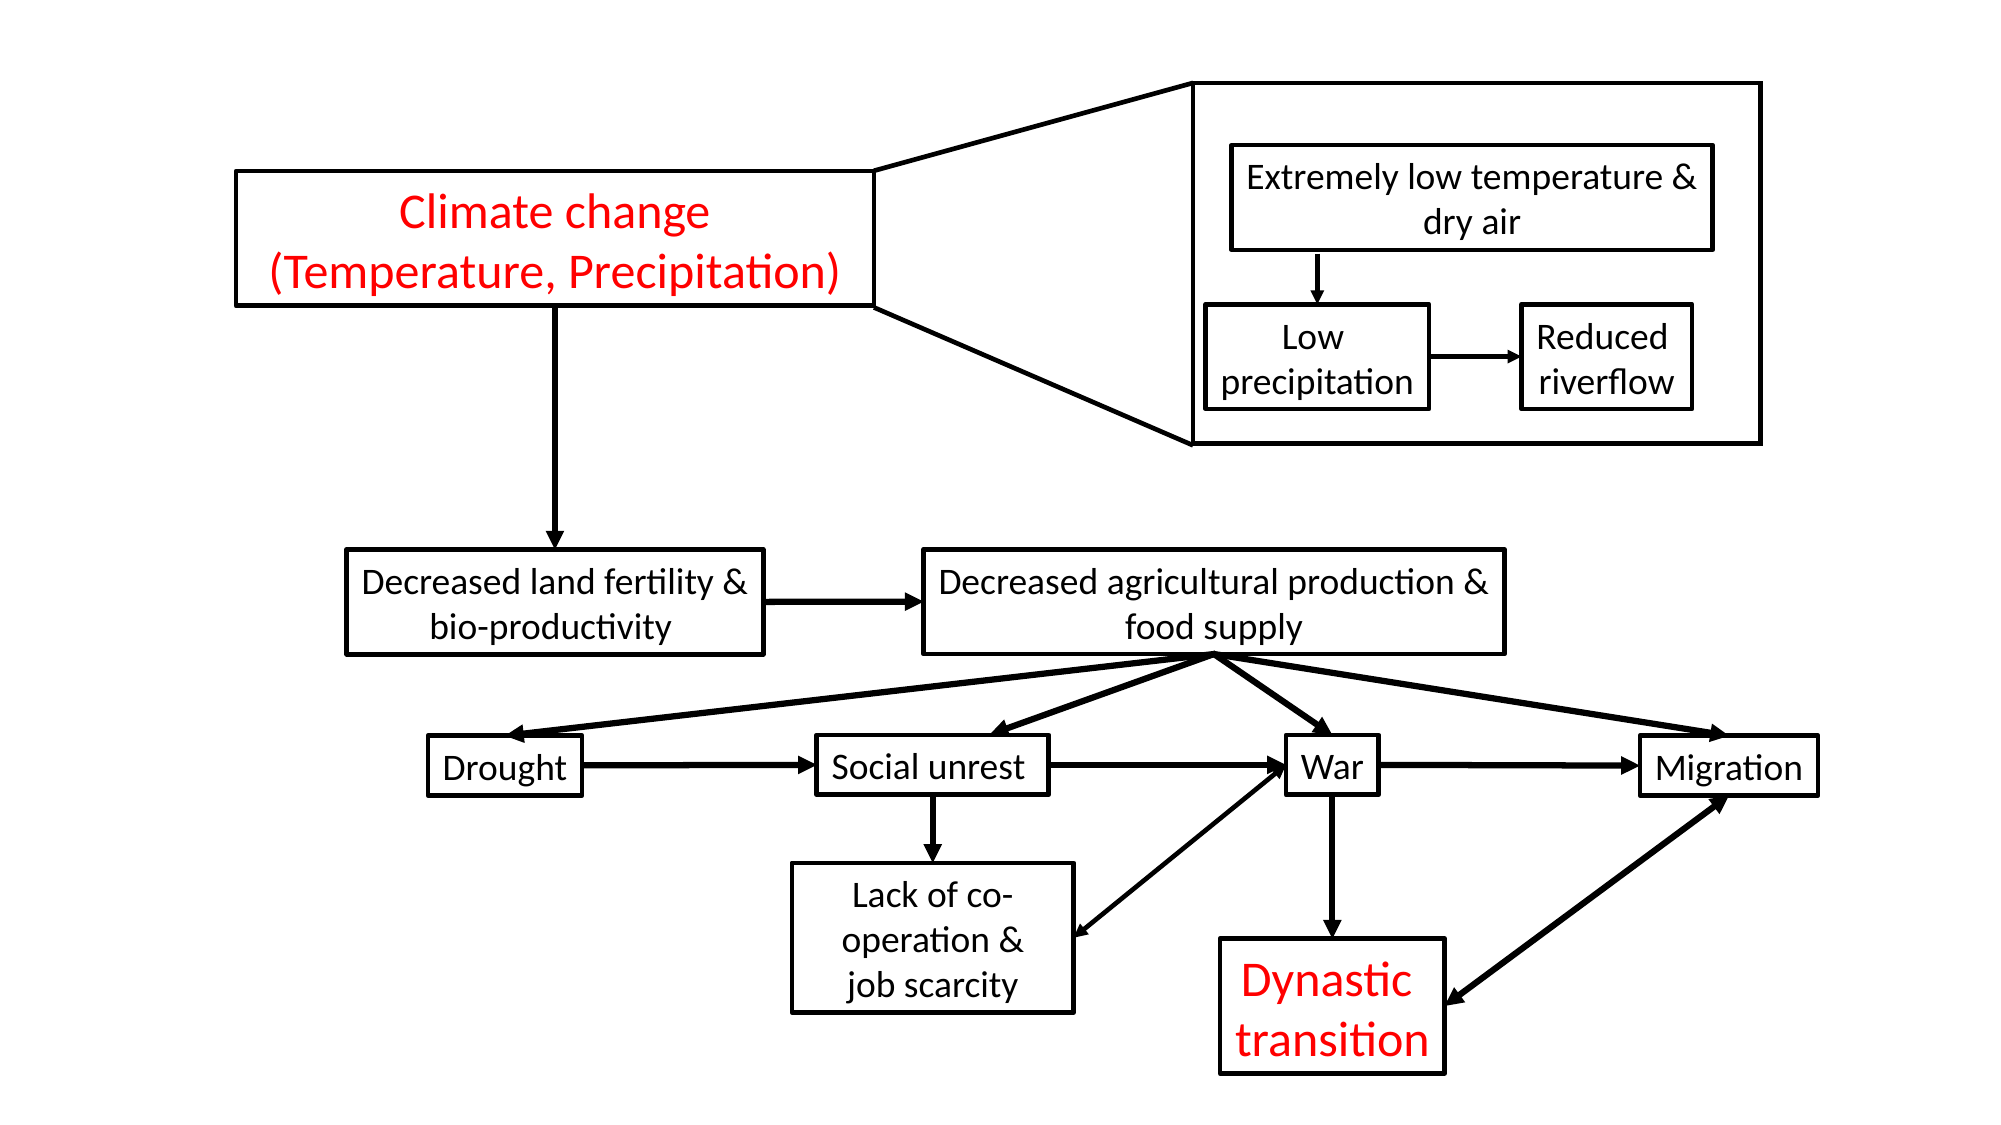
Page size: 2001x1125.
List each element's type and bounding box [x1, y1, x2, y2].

text_box [235, 82, 1822, 1075]
